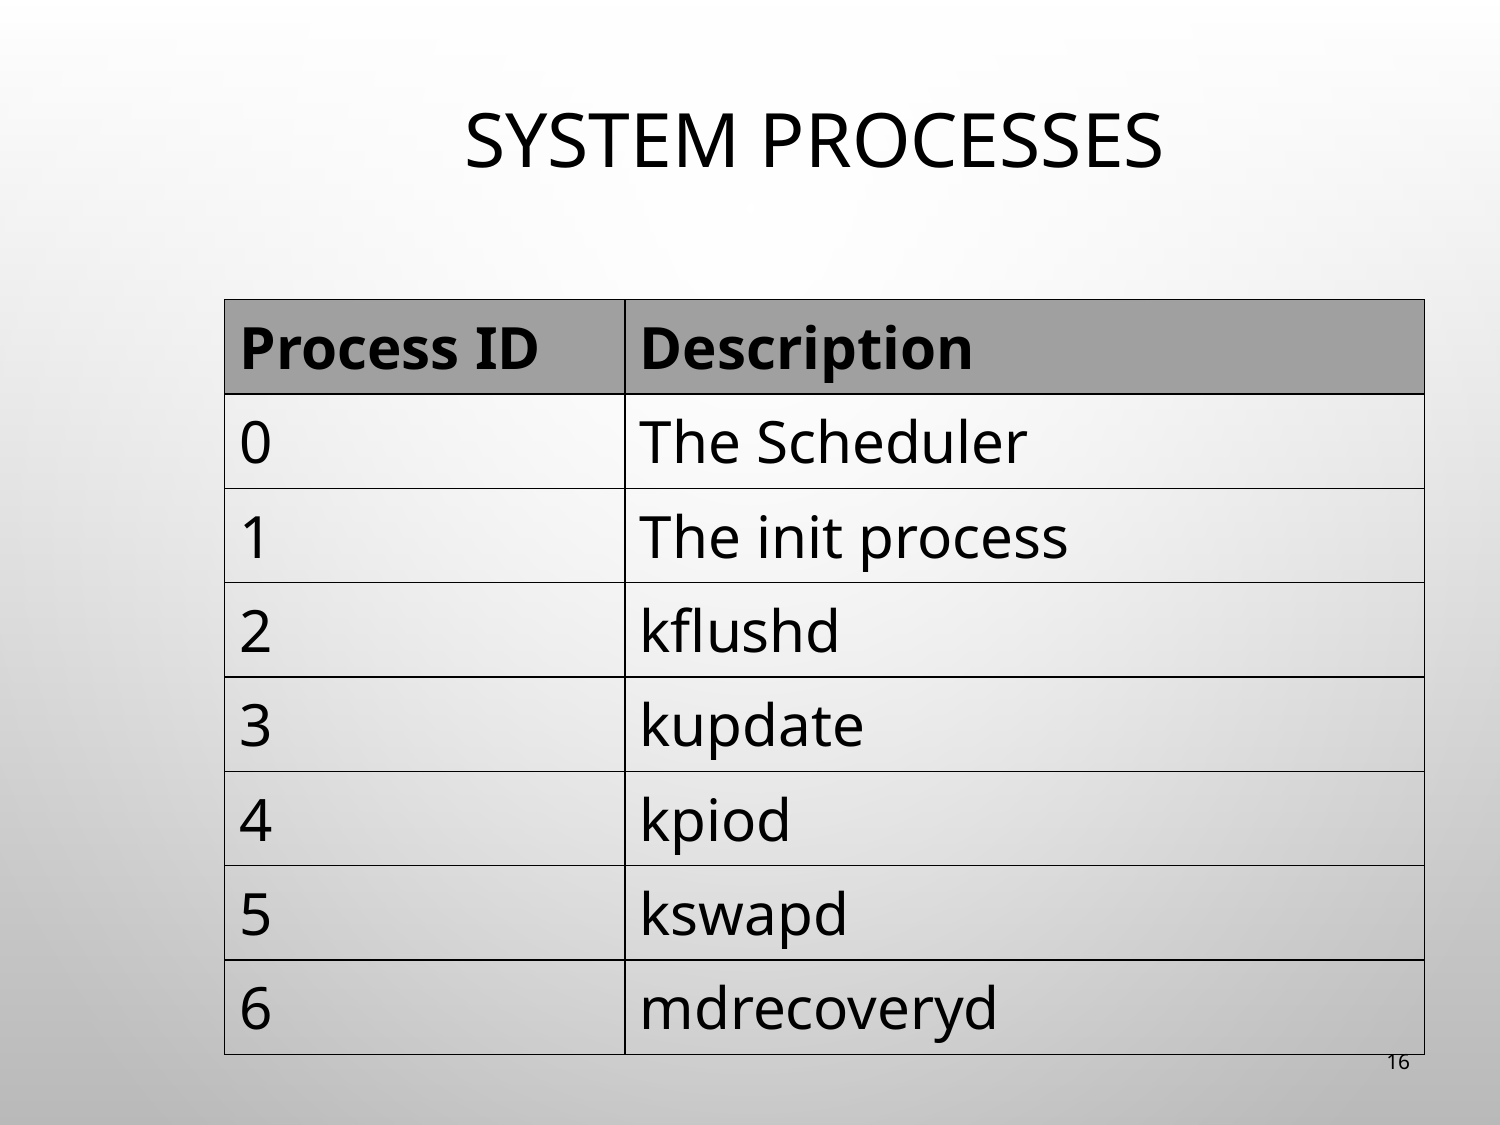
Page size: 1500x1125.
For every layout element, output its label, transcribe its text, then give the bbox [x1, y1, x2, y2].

table_cell kswapd [626, 866, 1424, 959]
table_cell 3 [225, 678, 624, 771]
table_header Process ID [225, 300, 624, 393]
table_cell kflushd [626, 583, 1424, 676]
table_cell kupdate [626, 678, 1424, 771]
table_cell 4 [225, 772, 624, 865]
picture [0, 0, 1500, 1125]
table_header Description [626, 300, 1424, 393]
table_cell 1 [225, 489, 624, 582]
table_cell 2 [225, 583, 624, 676]
table_cell 6 [225, 961, 624, 1054]
table_cell The Scheduler [626, 395, 1424, 488]
table_cell kpiod [626, 772, 1424, 865]
title System processes [224, 49, 1425, 237]
table_cell 0 [225, 395, 624, 488]
table_cell mdrecoveryd [626, 961, 1424, 1054]
table_cell The init process [626, 489, 1424, 582]
table_cell 5 [225, 866, 624, 959]
slide_number 16 [1074, 1025, 1425, 1100]
